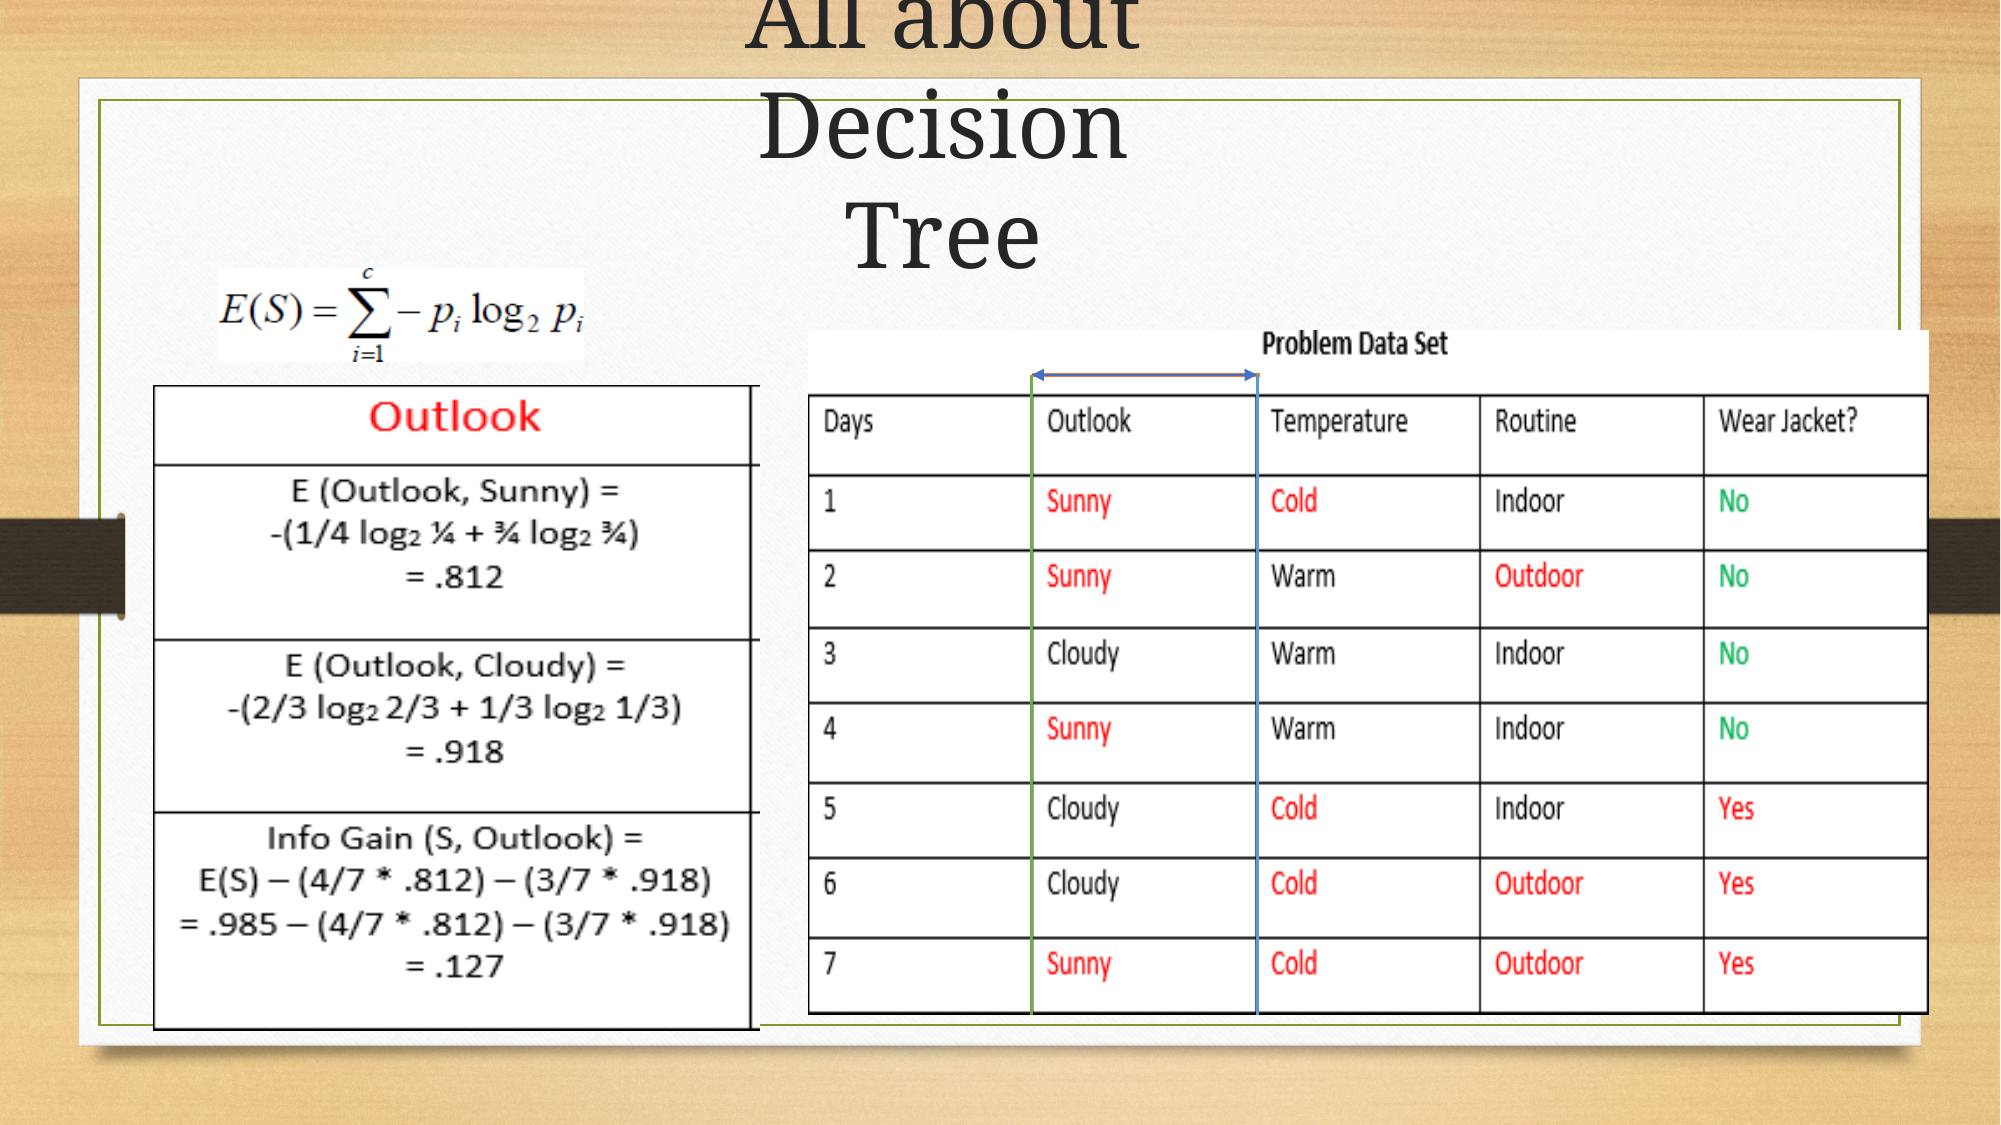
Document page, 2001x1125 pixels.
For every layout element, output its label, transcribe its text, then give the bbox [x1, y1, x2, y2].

title All about Decision Tree [650, 0, 1235, 287]
picture [0, 0, 2001, 1125]
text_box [807, 329, 1930, 1016]
